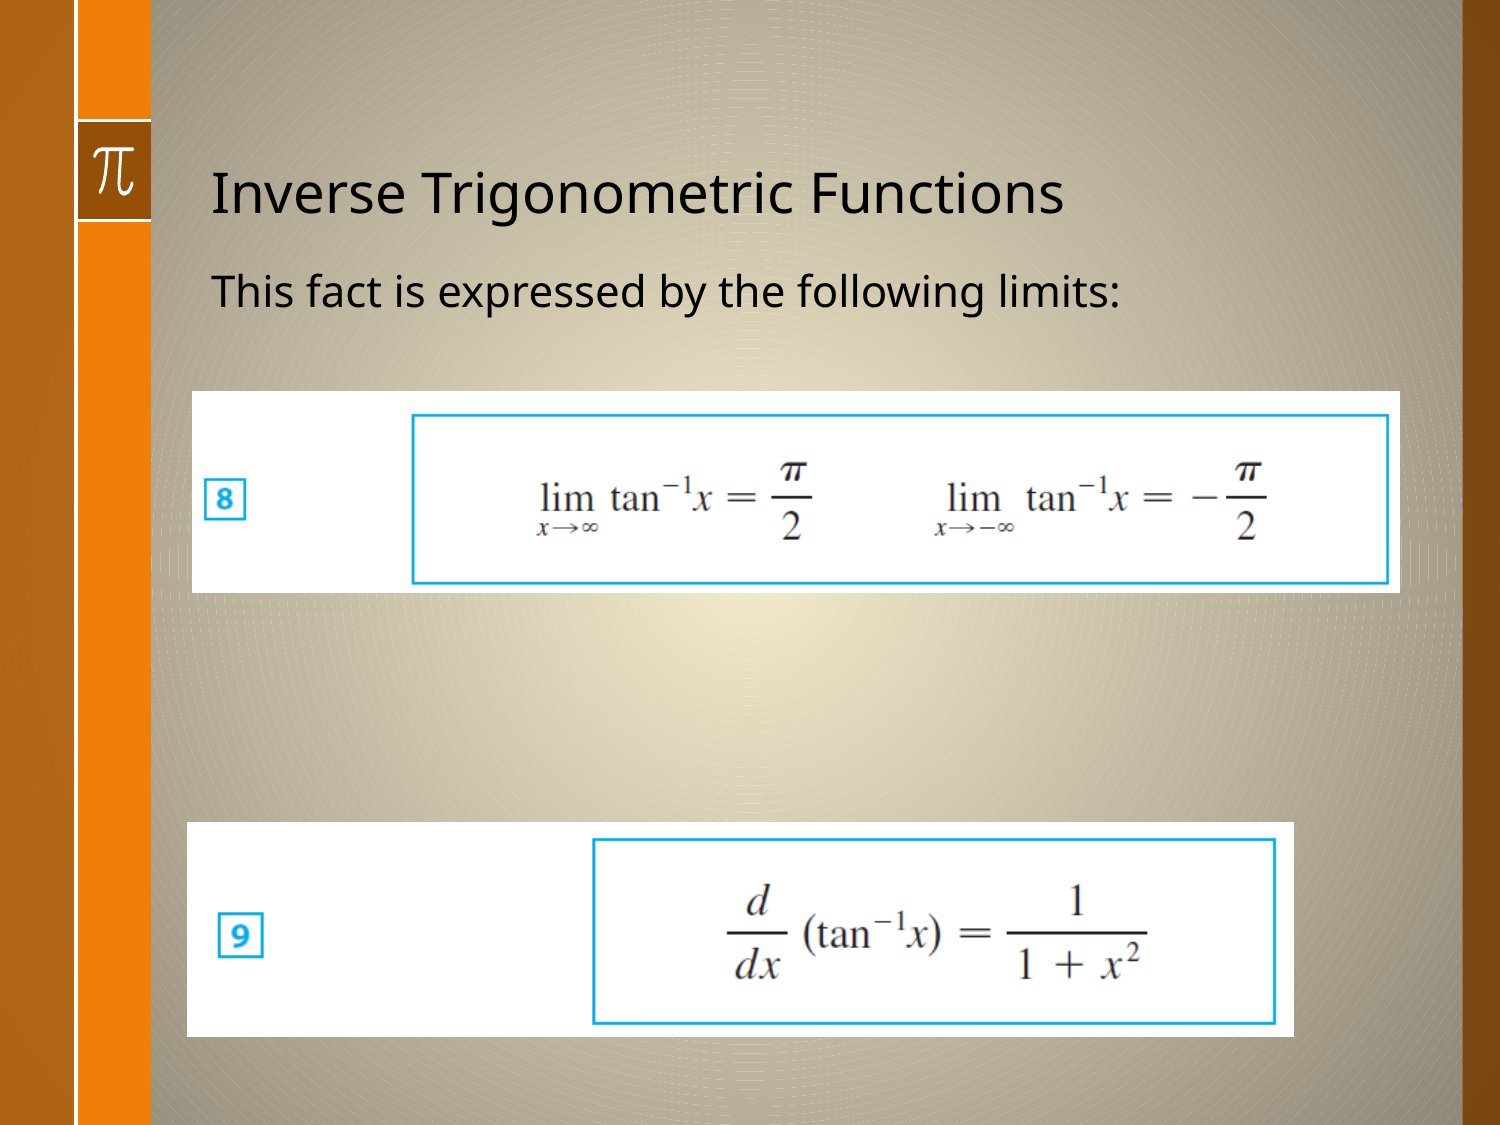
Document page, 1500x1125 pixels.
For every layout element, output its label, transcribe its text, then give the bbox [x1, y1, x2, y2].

list This fact is expressed by the following limits: Since tan is differentiable, tan–1 is also differentiable. [196, 262, 1400, 391]
title Inverse Trigonometric Functions [196, 29, 1400, 233]
list This fact is expressed by the following limits: Since tan is differentiable, tan–1 is also differentiable. [196, 593, 1400, 1013]
picture [187, 822, 1294, 1037]
picture [192, 391, 1400, 593]
